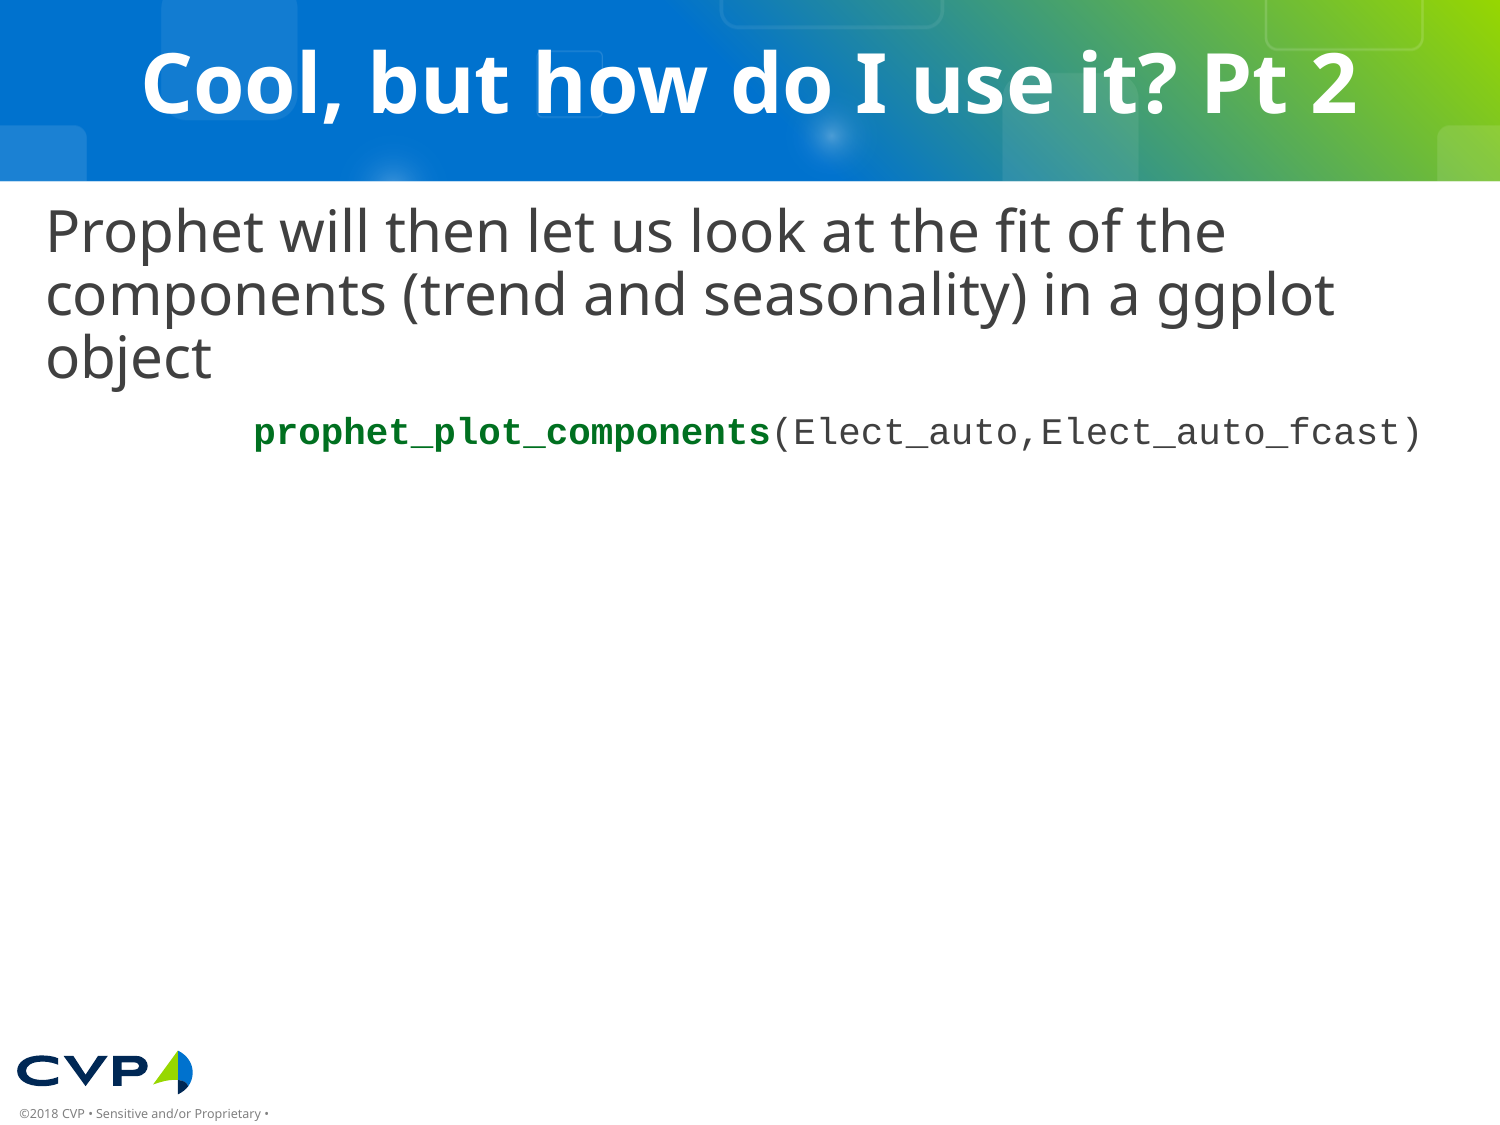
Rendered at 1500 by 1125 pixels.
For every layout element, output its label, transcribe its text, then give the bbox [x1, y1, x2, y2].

picture [0, 0, 1500, 182]
list Prophet will then let us look at the fit of the components (trend and seasonality) in a ggplot object prophet_plot_components(Elect_auto,Elect_auto_fcast) [30, 195, 1470, 1020]
